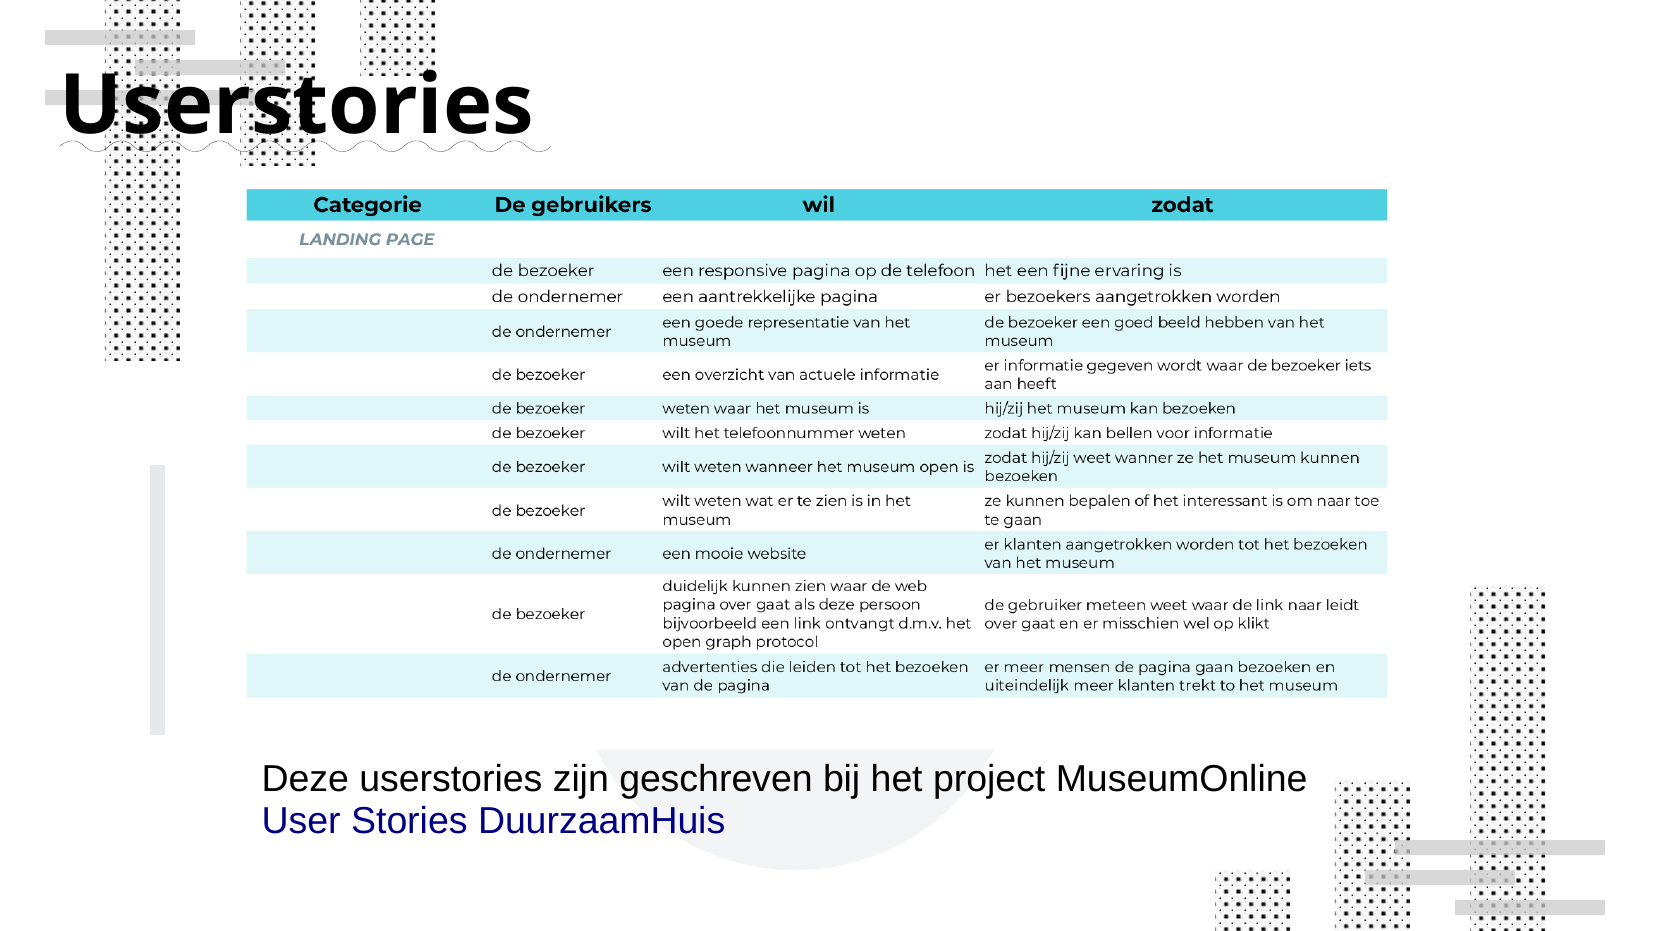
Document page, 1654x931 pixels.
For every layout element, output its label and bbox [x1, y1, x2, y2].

picture [247, 187, 1388, 750]
text_box [45, 37, 638, 247]
text_box [247, 750, 1447, 849]
